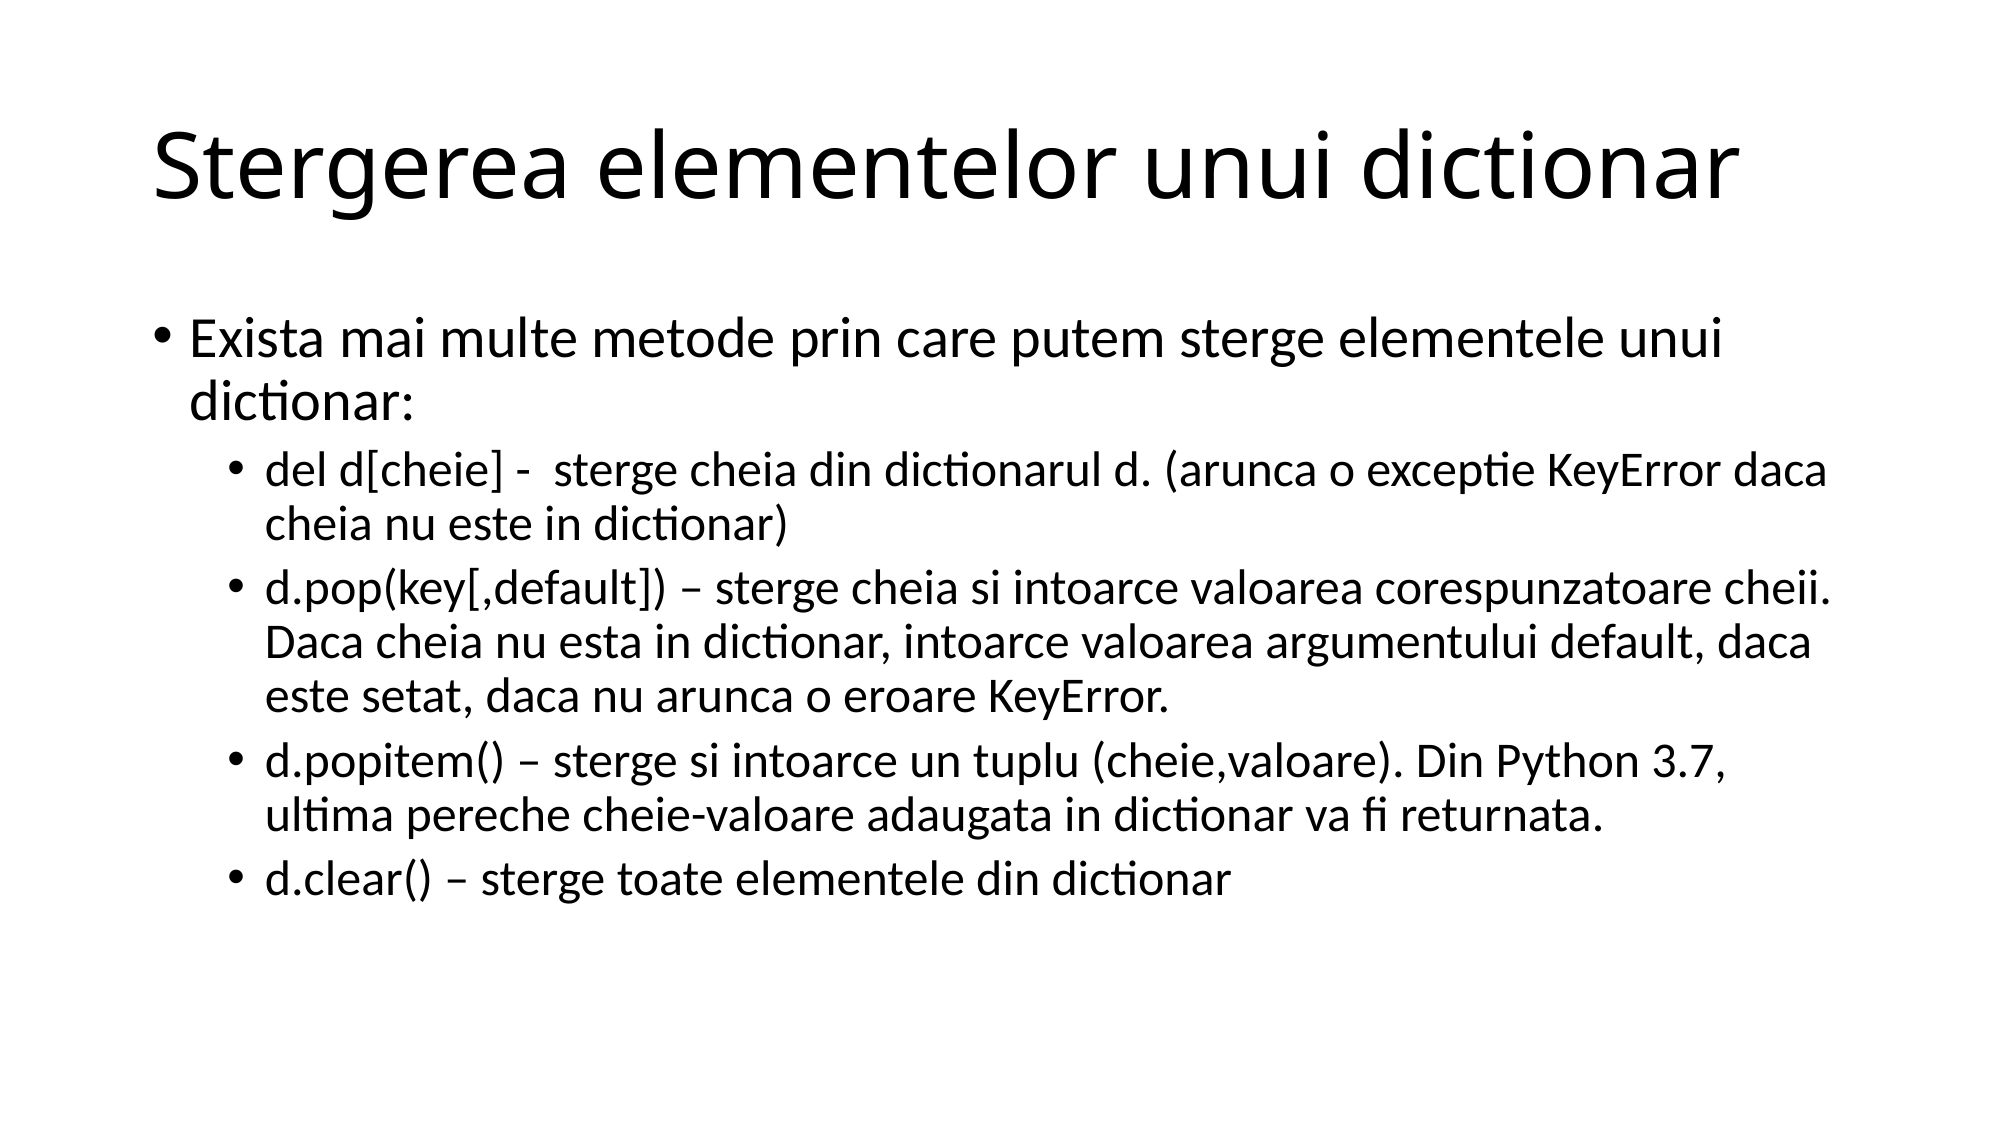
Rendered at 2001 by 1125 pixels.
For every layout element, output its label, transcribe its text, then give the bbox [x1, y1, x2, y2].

title Stergerea elementelor unui dictionar [137, 59, 1863, 278]
list Exista mai multe metode prin care putem sterge elementele unui dictionar: del d[cheie] - sterge cheia din dictionarul d. (arunca o exceptie KeyError daca cheia nu este in dictionar) d.pop(key[,default]) – sterge cheia si intoarce valoarea corespunzatoare cheii. Daca cheia nu esta in dictionar, intoarce valoarea argumentului default, daca este setat, daca nu arunca o eroare KeyError. d.popitem() – sterge si intoarce un tuplu (cheie,valoare). Din Python 3.7, ultima pereche cheie-valoare adaugata in dictionar va fi returnata. d.clear() – sterge toate elementele din dictionar [137, 299, 1863, 1014]
